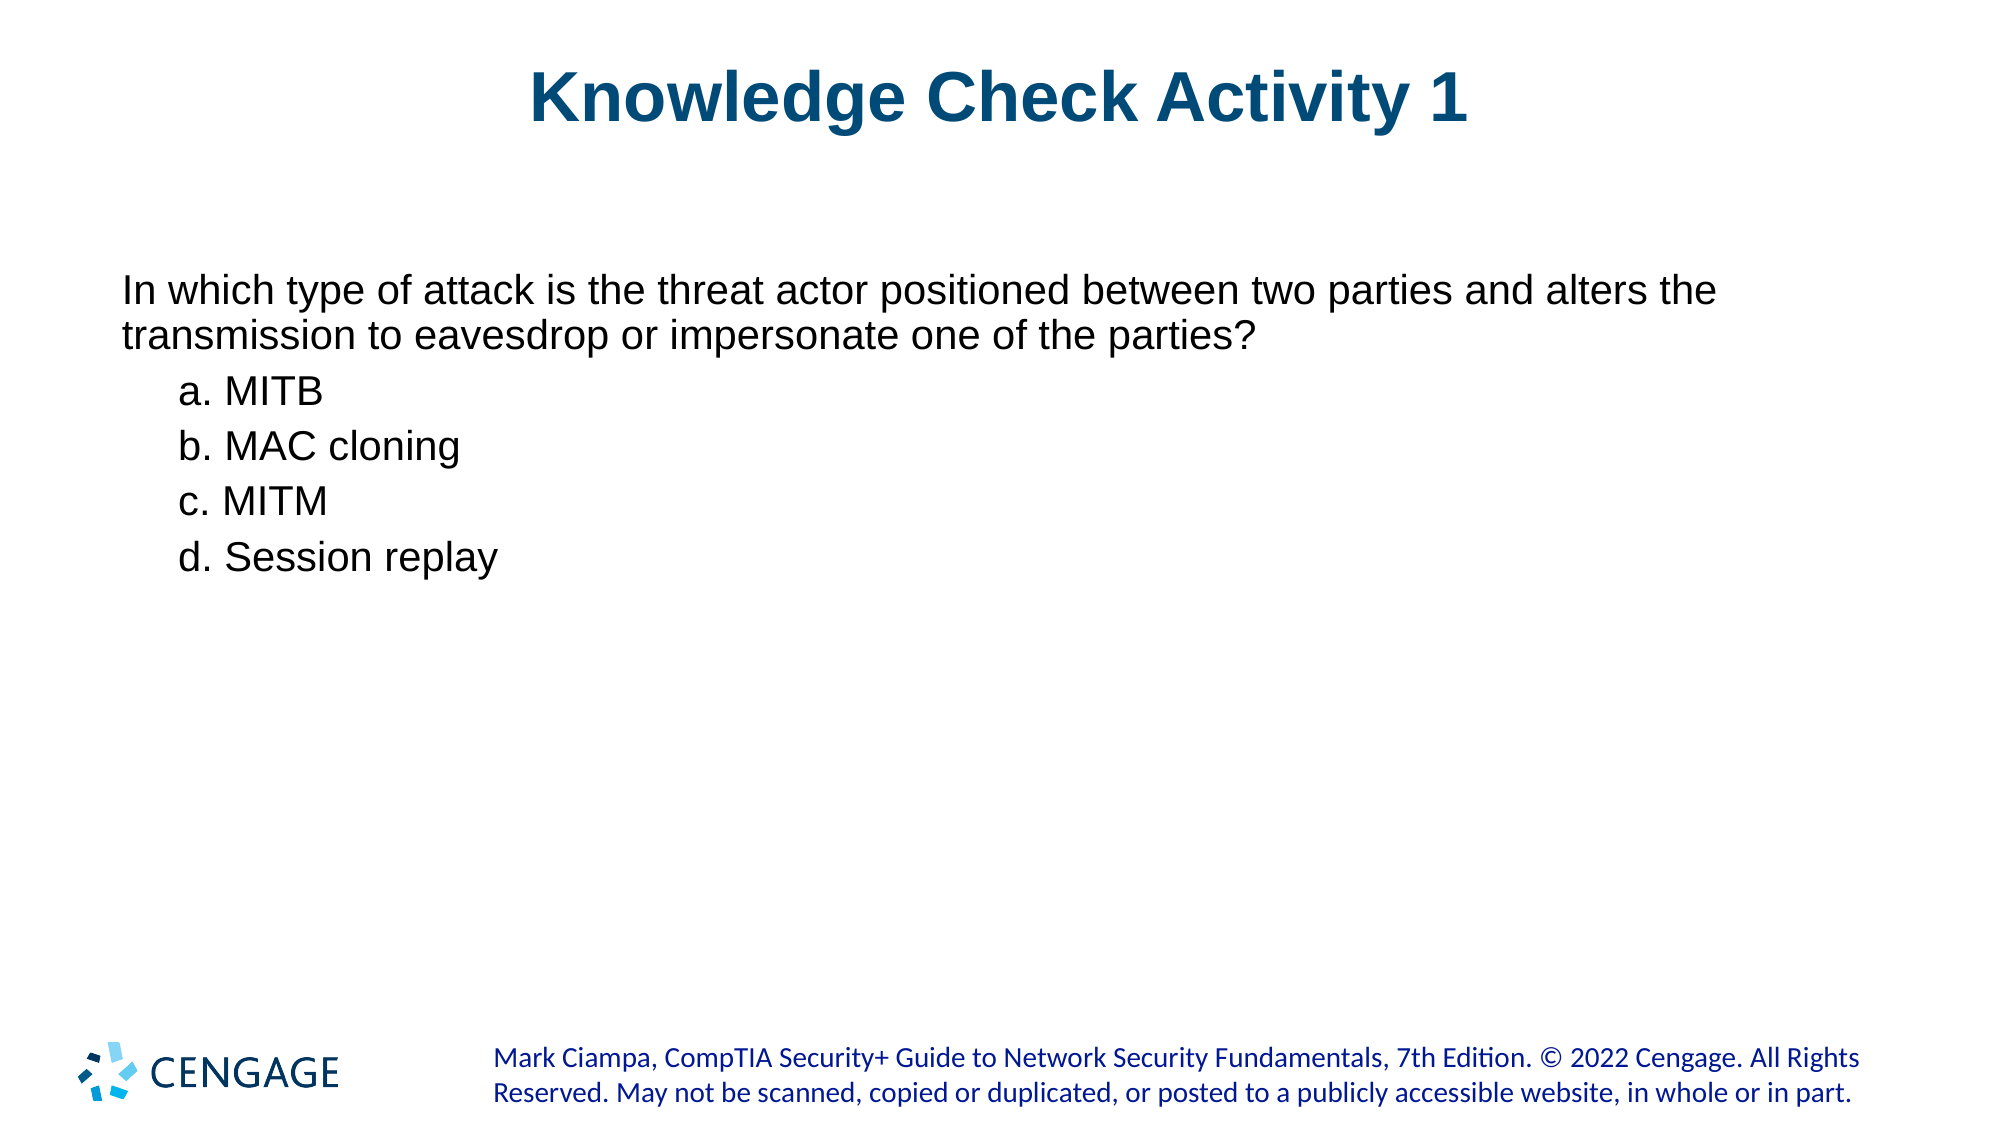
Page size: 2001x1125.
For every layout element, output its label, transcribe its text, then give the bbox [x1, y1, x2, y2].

picture [78, 1042, 338, 1101]
list In which type of attack is the threat actor positioned between two parties and alters the transmission to eavesdrop or impersonate one of the parties? a. MITB b. MAC cloning c. MITM d. Session replay [121, 268, 1880, 990]
title Knowledge Check Activity 1 [137, 59, 1863, 171]
